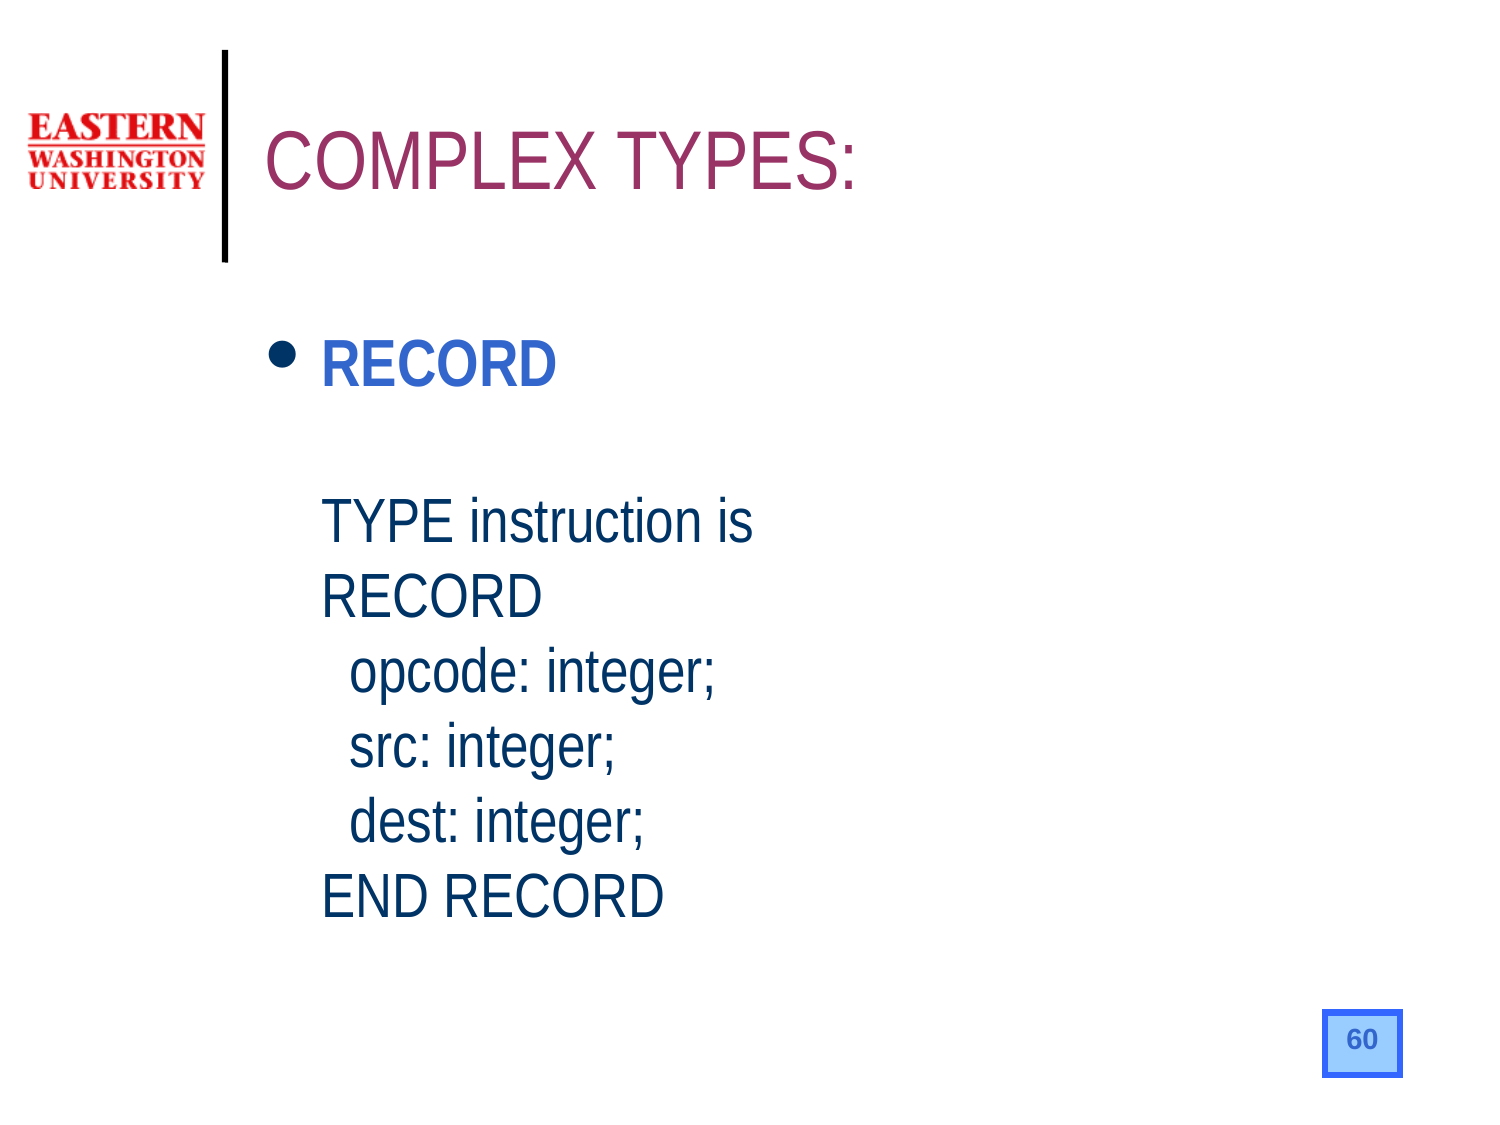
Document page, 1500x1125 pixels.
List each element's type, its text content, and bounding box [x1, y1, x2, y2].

picture [24, 112, 208, 189]
title COMPLEX TYPES: [249, 30, 1401, 282]
list RECORD TYPE instruction is RECORD opcode: integer; src: integer; dest: integer; END RECORD [249, 312, 1401, 988]
slide_number 60 [1322, 1009, 1403, 1078]
